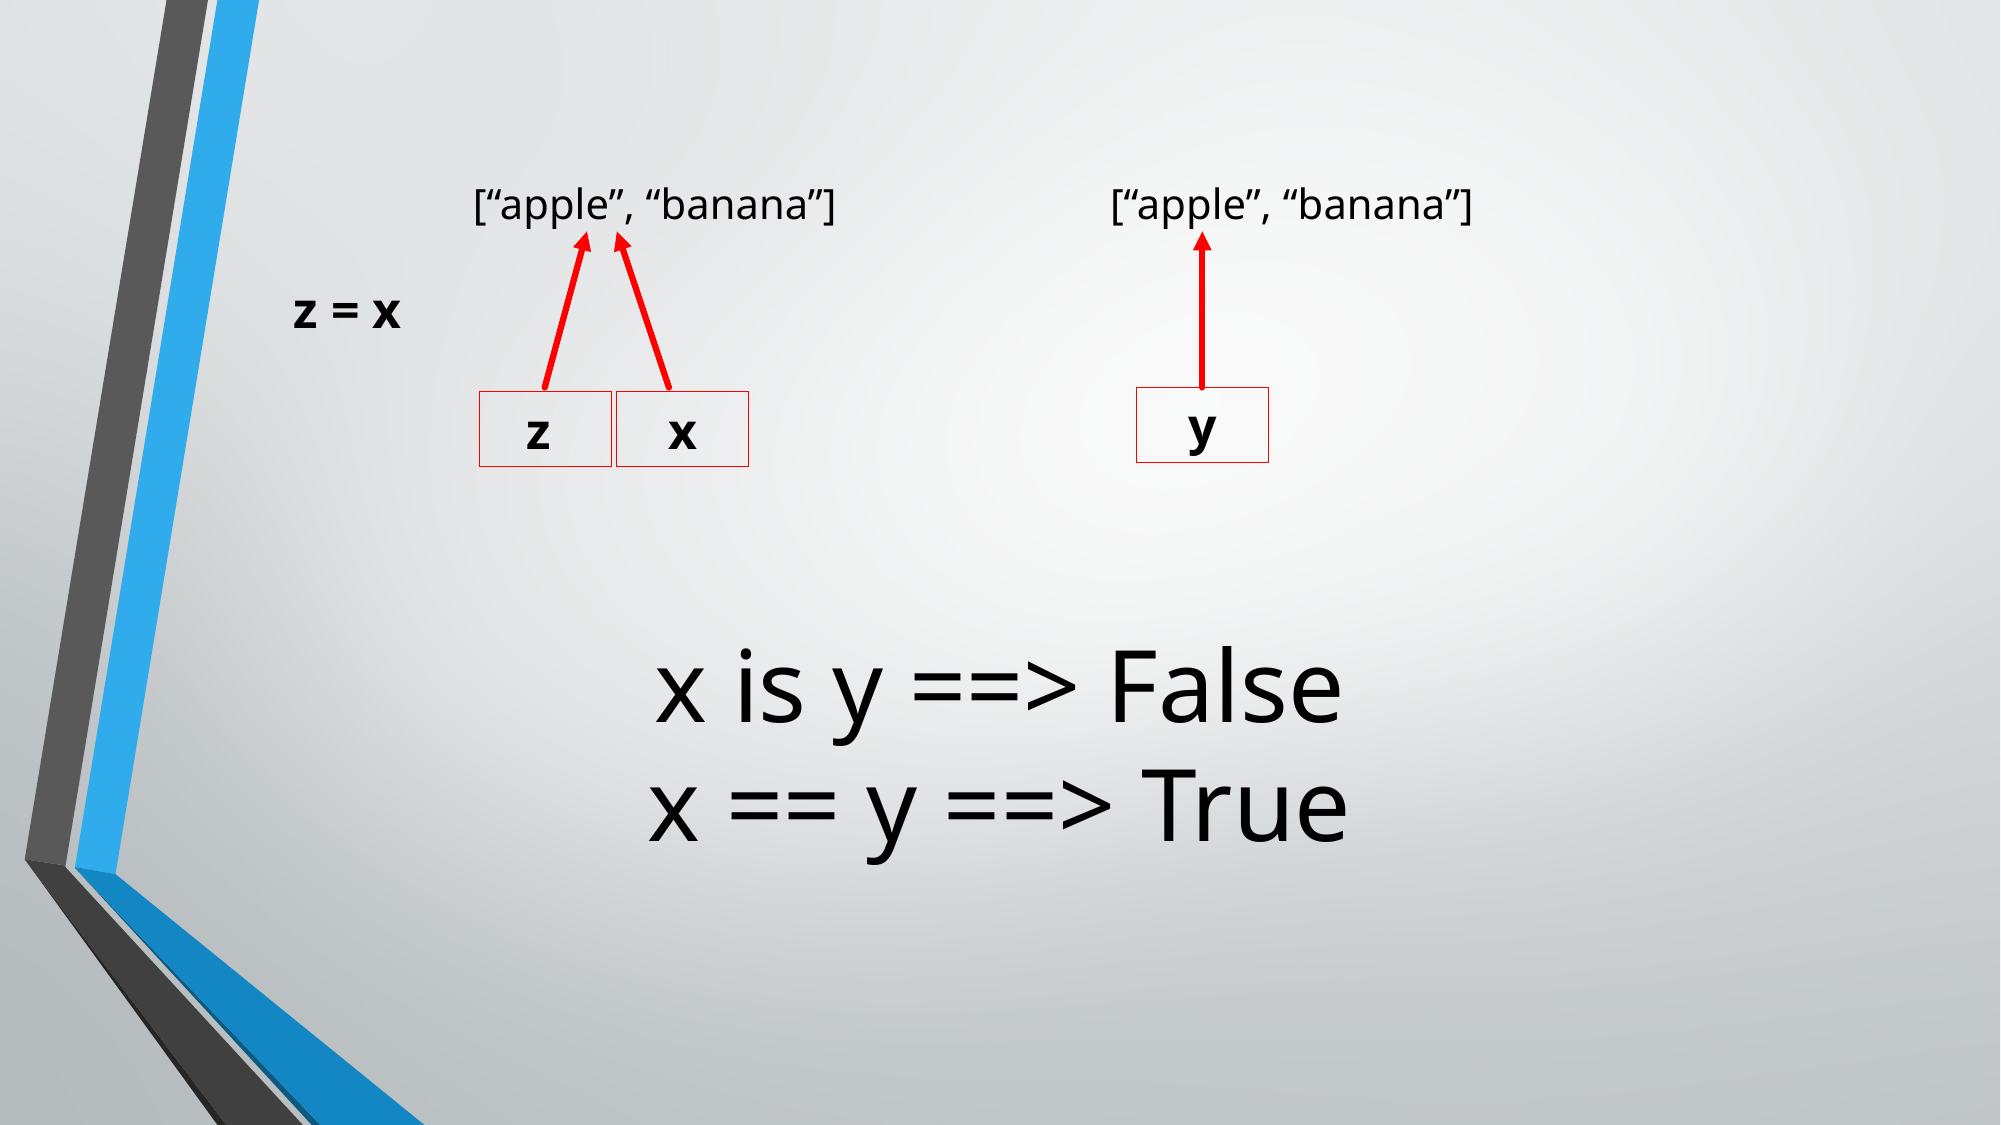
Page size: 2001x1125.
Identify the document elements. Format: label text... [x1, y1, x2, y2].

text_box x [616, 391, 749, 467]
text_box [544, 231, 588, 388]
text_box z = x [237, 271, 459, 347]
text_box [“apple”, “banana”] [1095, 170, 1517, 235]
text_box y [1136, 387, 1269, 463]
text_box x is y ==> False x == y ==> True [558, 614, 1442, 870]
text_box [“apple”, “banana”] [458, 170, 880, 235]
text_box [616, 231, 670, 388]
text_box z [479, 391, 612, 467]
